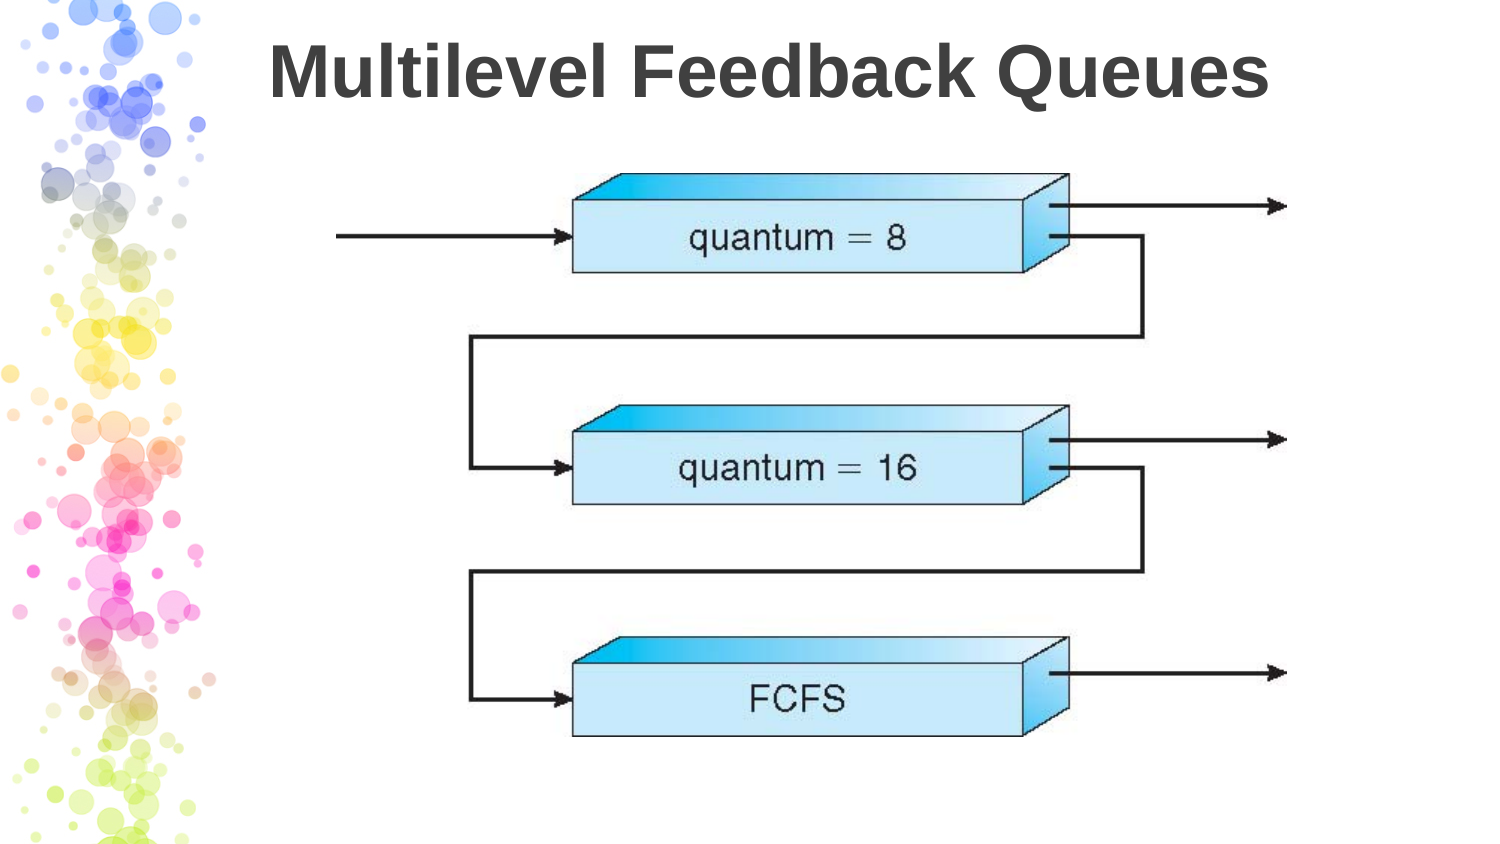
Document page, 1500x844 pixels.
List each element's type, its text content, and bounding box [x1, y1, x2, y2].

title Multilevel Feedback Queues [253, 4, 1500, 132]
picture [0, 0, 1500, 844]
